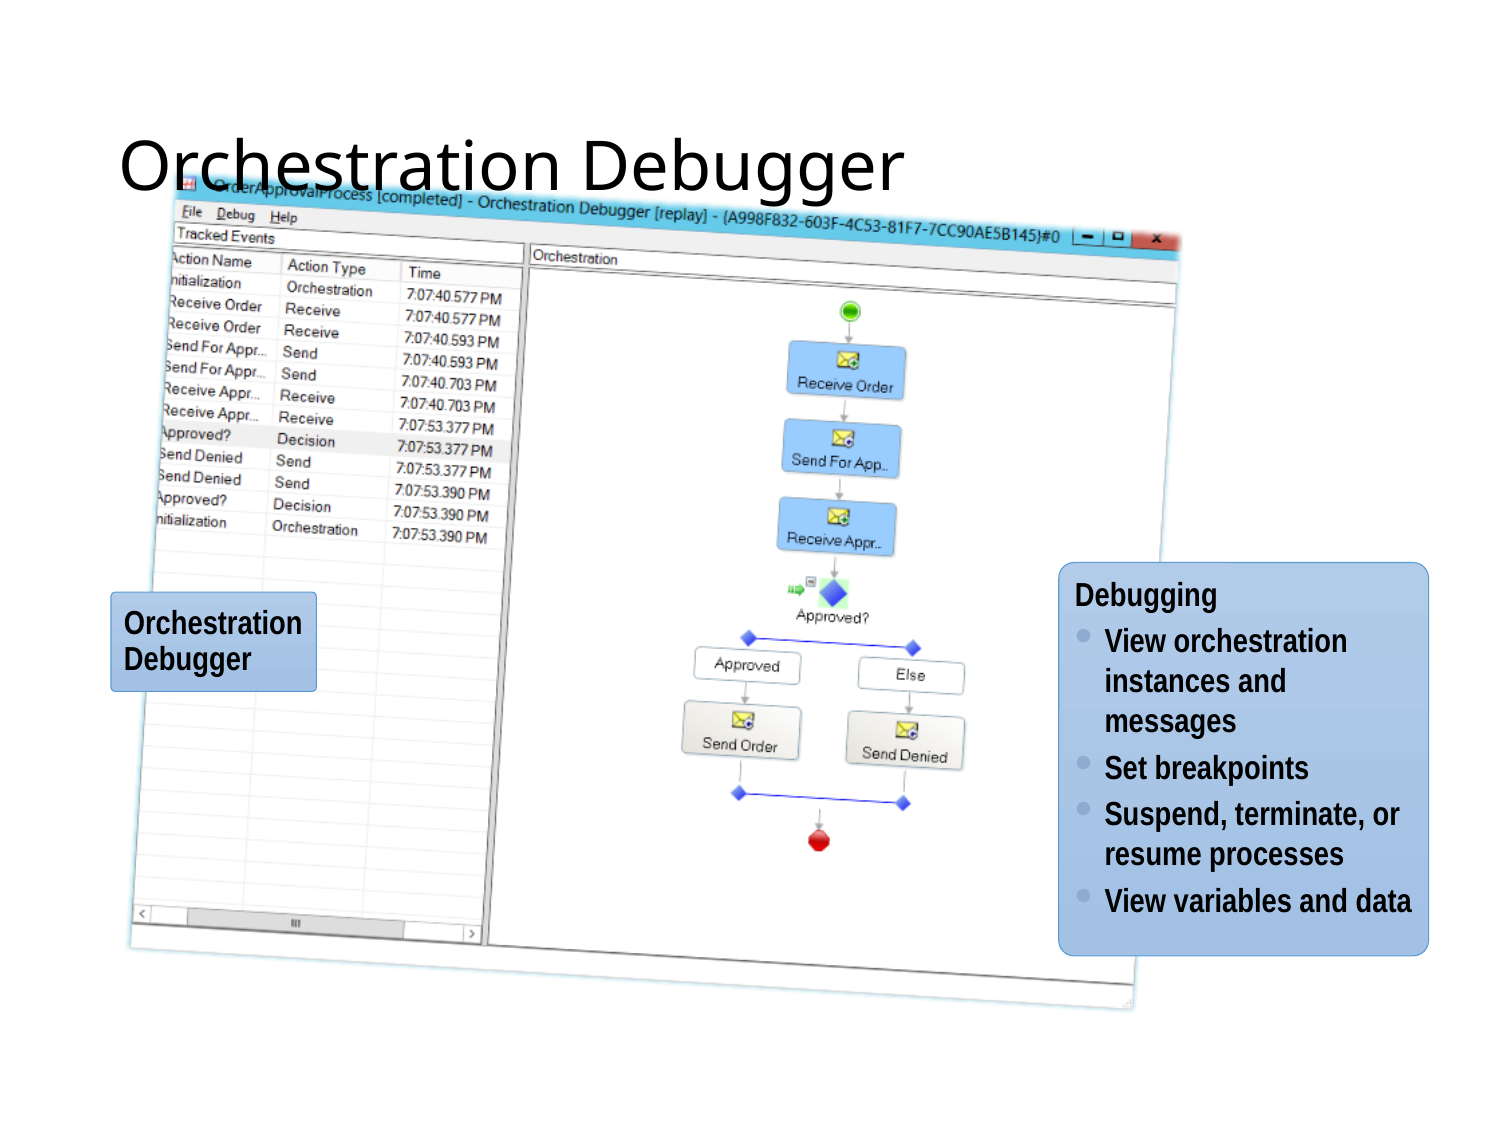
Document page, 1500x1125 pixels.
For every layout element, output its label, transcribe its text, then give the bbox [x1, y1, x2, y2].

picture [133, 200, 1173, 1005]
title Orchestration Debugger [103, 59, 1397, 278]
text_box Orchestration Debugger [110, 591, 147, 692]
text_box Debugging View orchestration instances and messages Set breakpoints Suspend, terminate, or resume processes View variables and data [1162, 561, 1430, 957]
